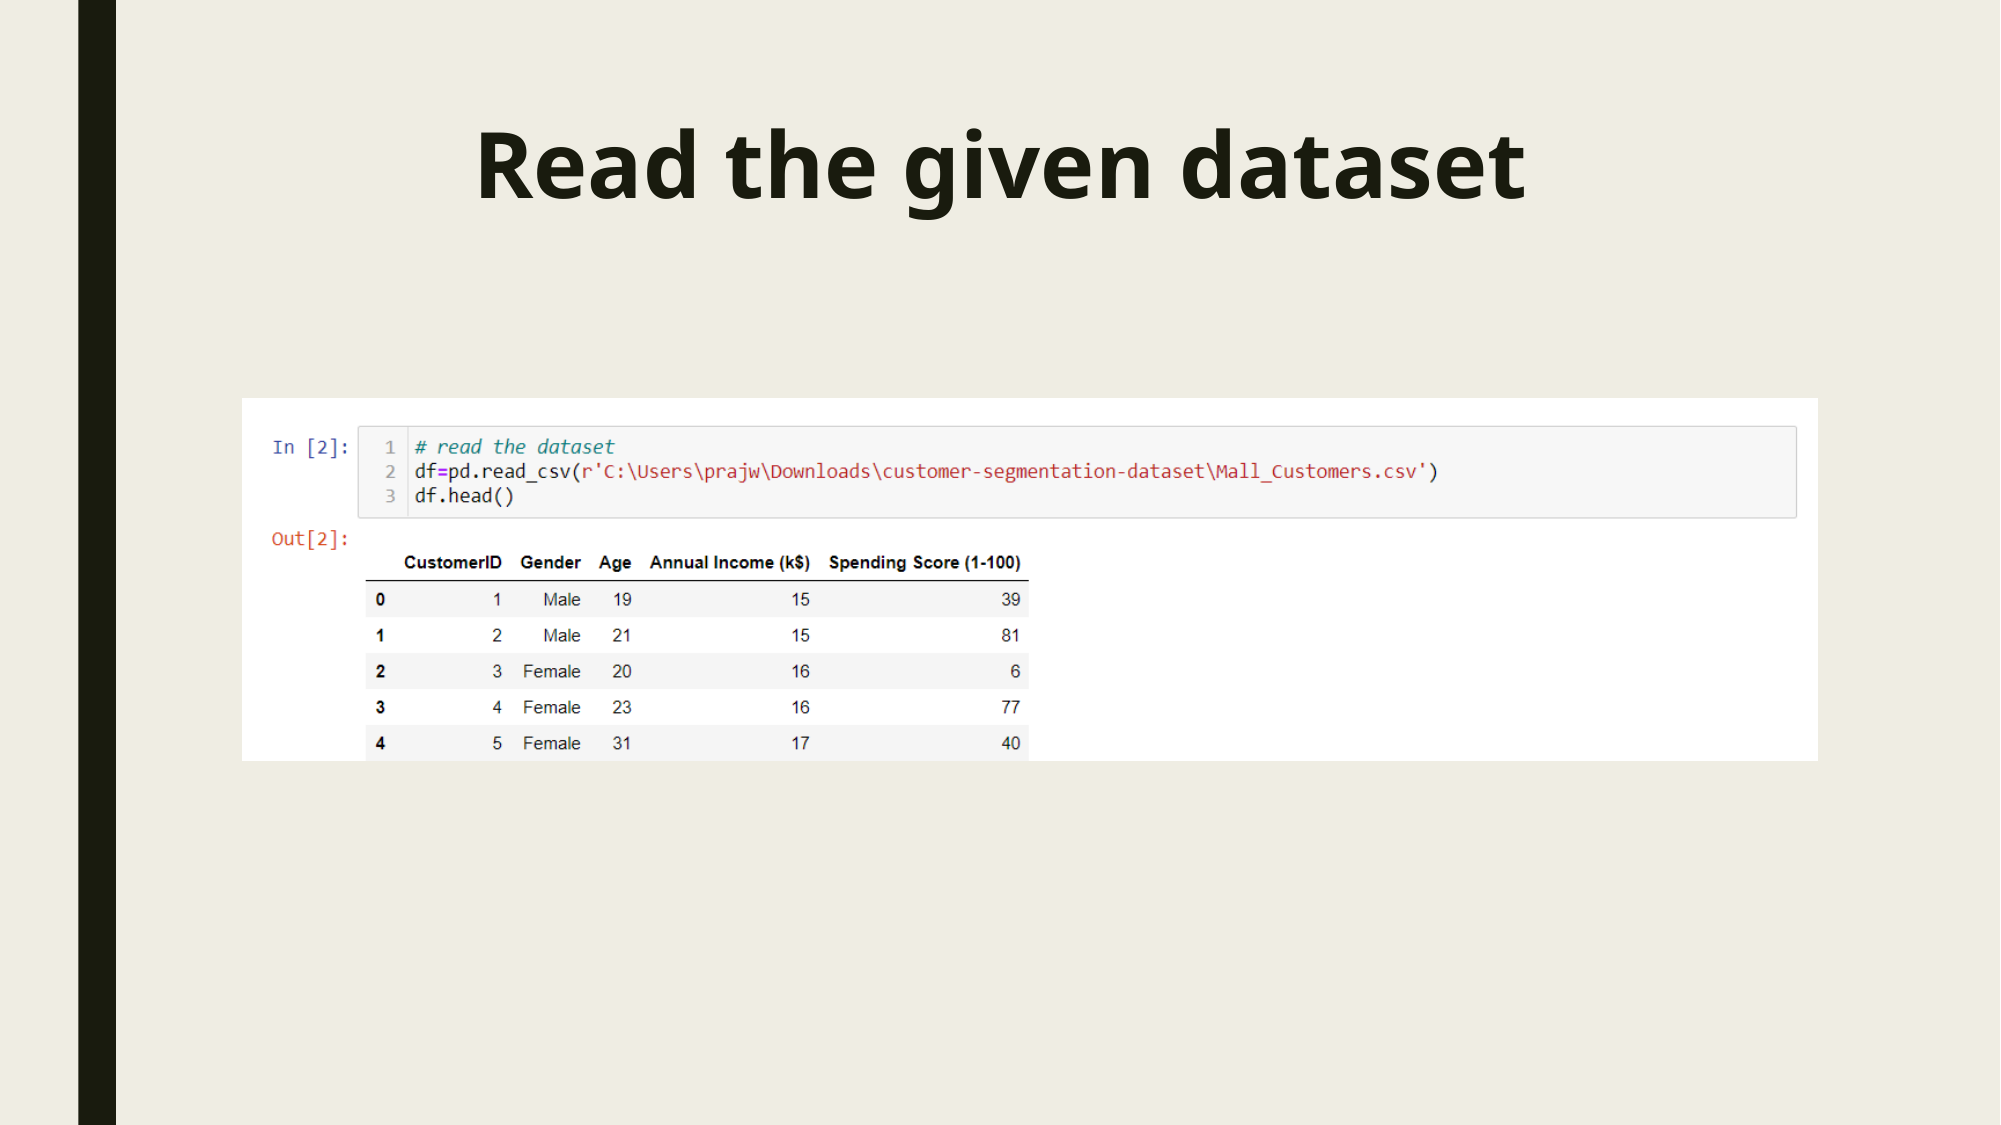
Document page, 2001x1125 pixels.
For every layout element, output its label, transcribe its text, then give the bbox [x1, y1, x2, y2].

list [242, 398, 1818, 761]
title Read the given dataset [225, 112, 1800, 357]
